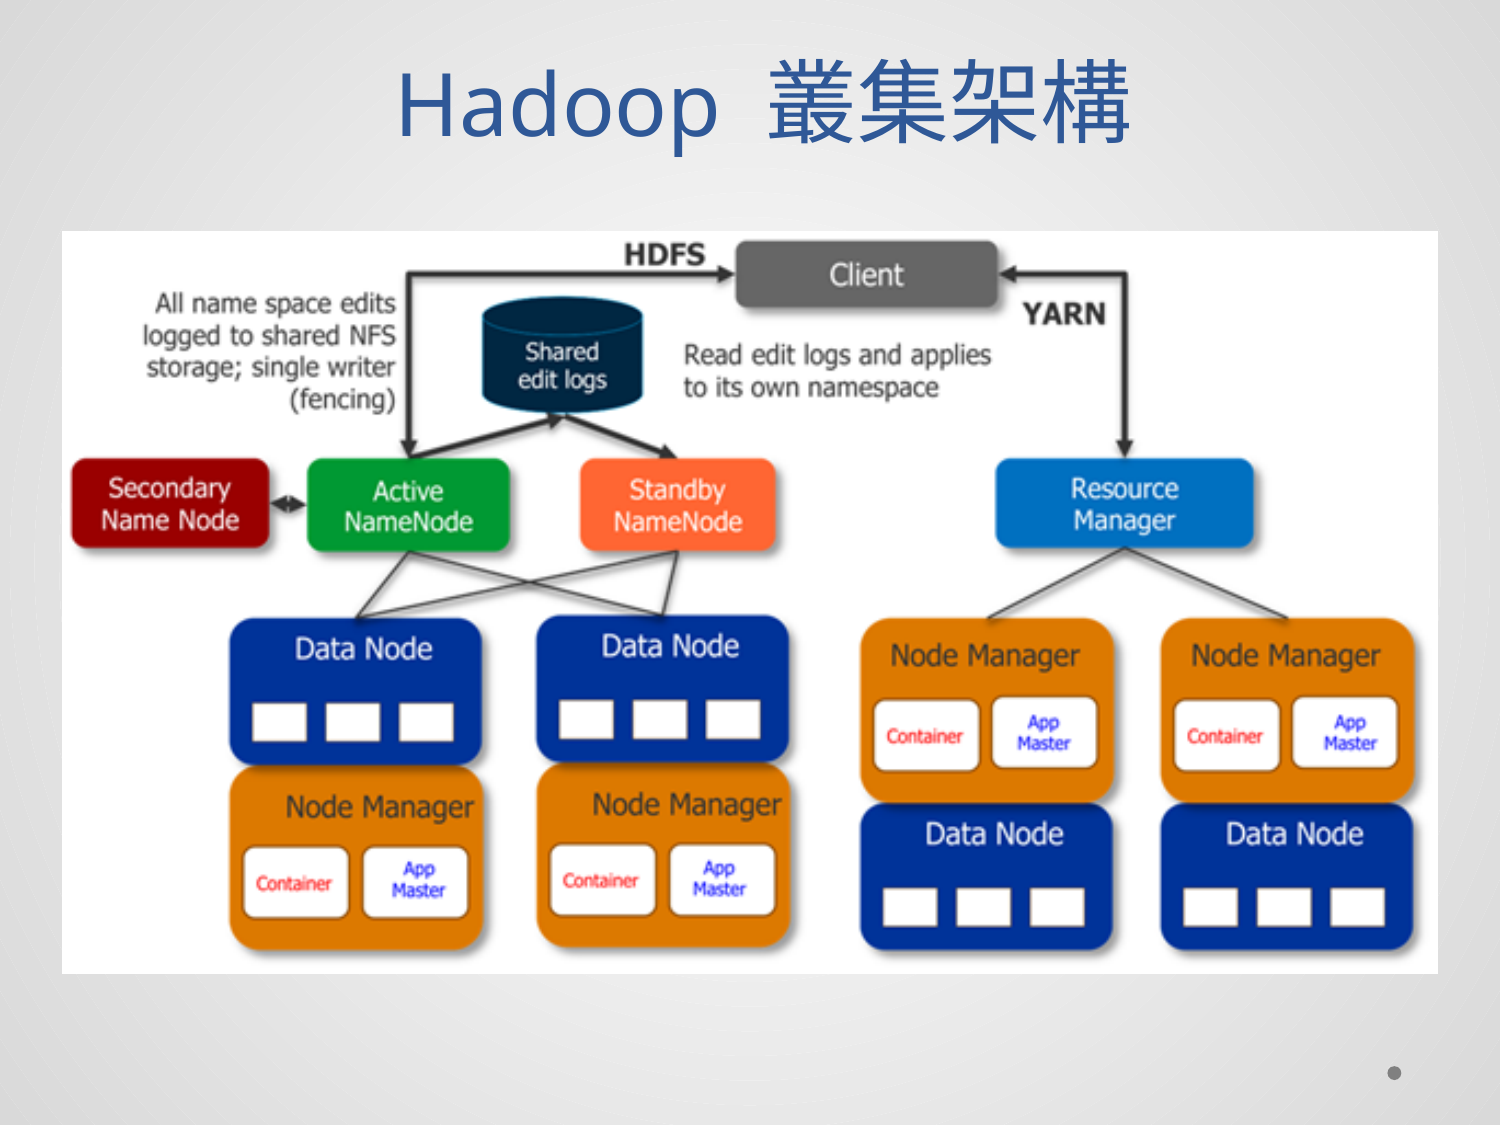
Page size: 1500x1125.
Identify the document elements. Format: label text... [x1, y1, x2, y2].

text_box Hadoop 叢集架構 [60, 26, 1467, 162]
picture [62, 231, 1438, 975]
